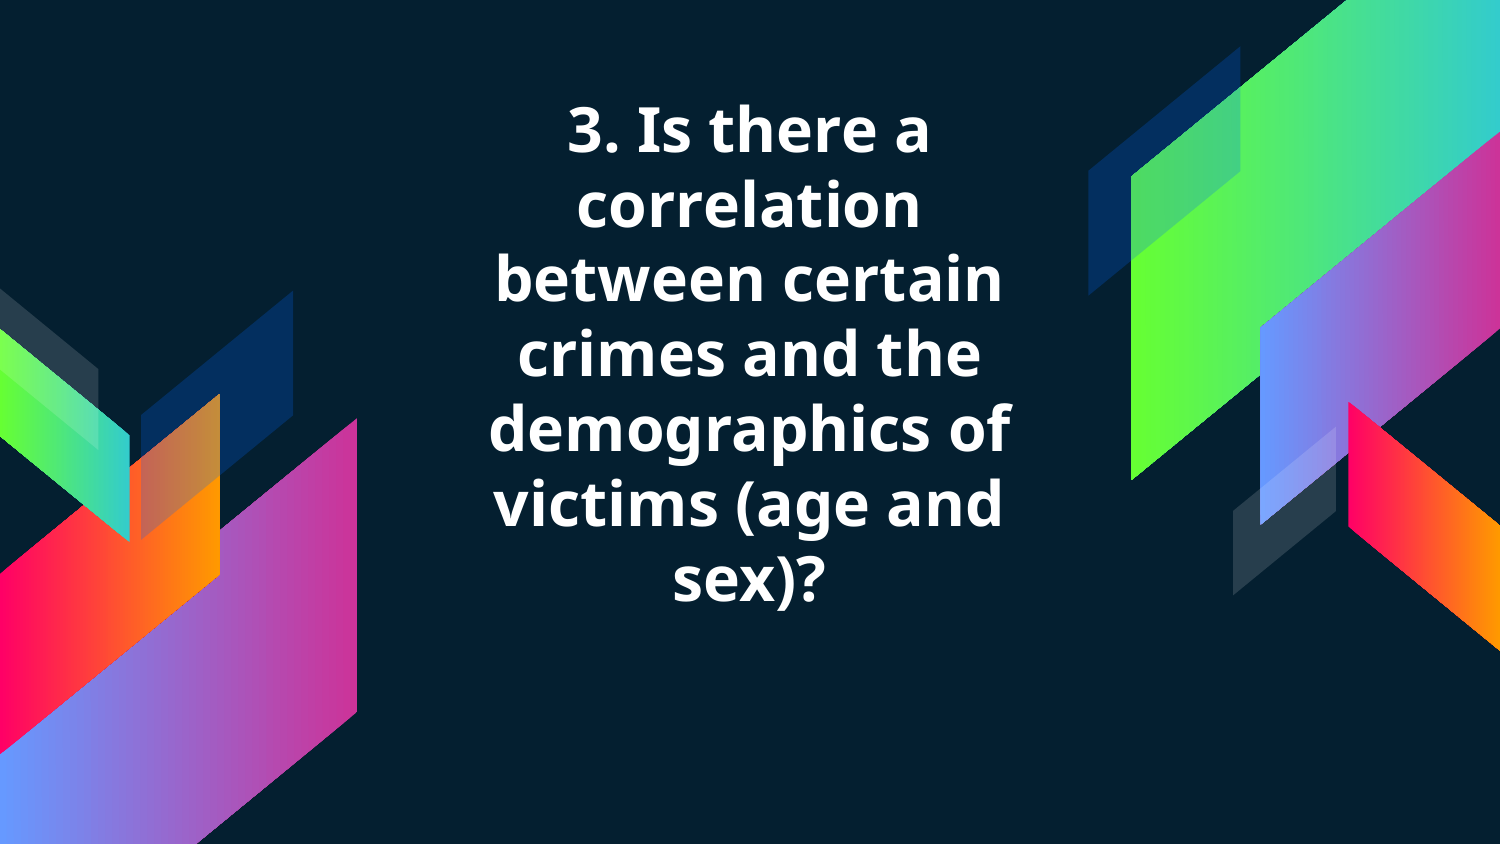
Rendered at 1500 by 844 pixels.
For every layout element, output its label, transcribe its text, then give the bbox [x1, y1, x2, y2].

title 3. Is there a correlation between certain crimes and the demographics of victims (age and sex)? [434, 438, 1066, 630]
